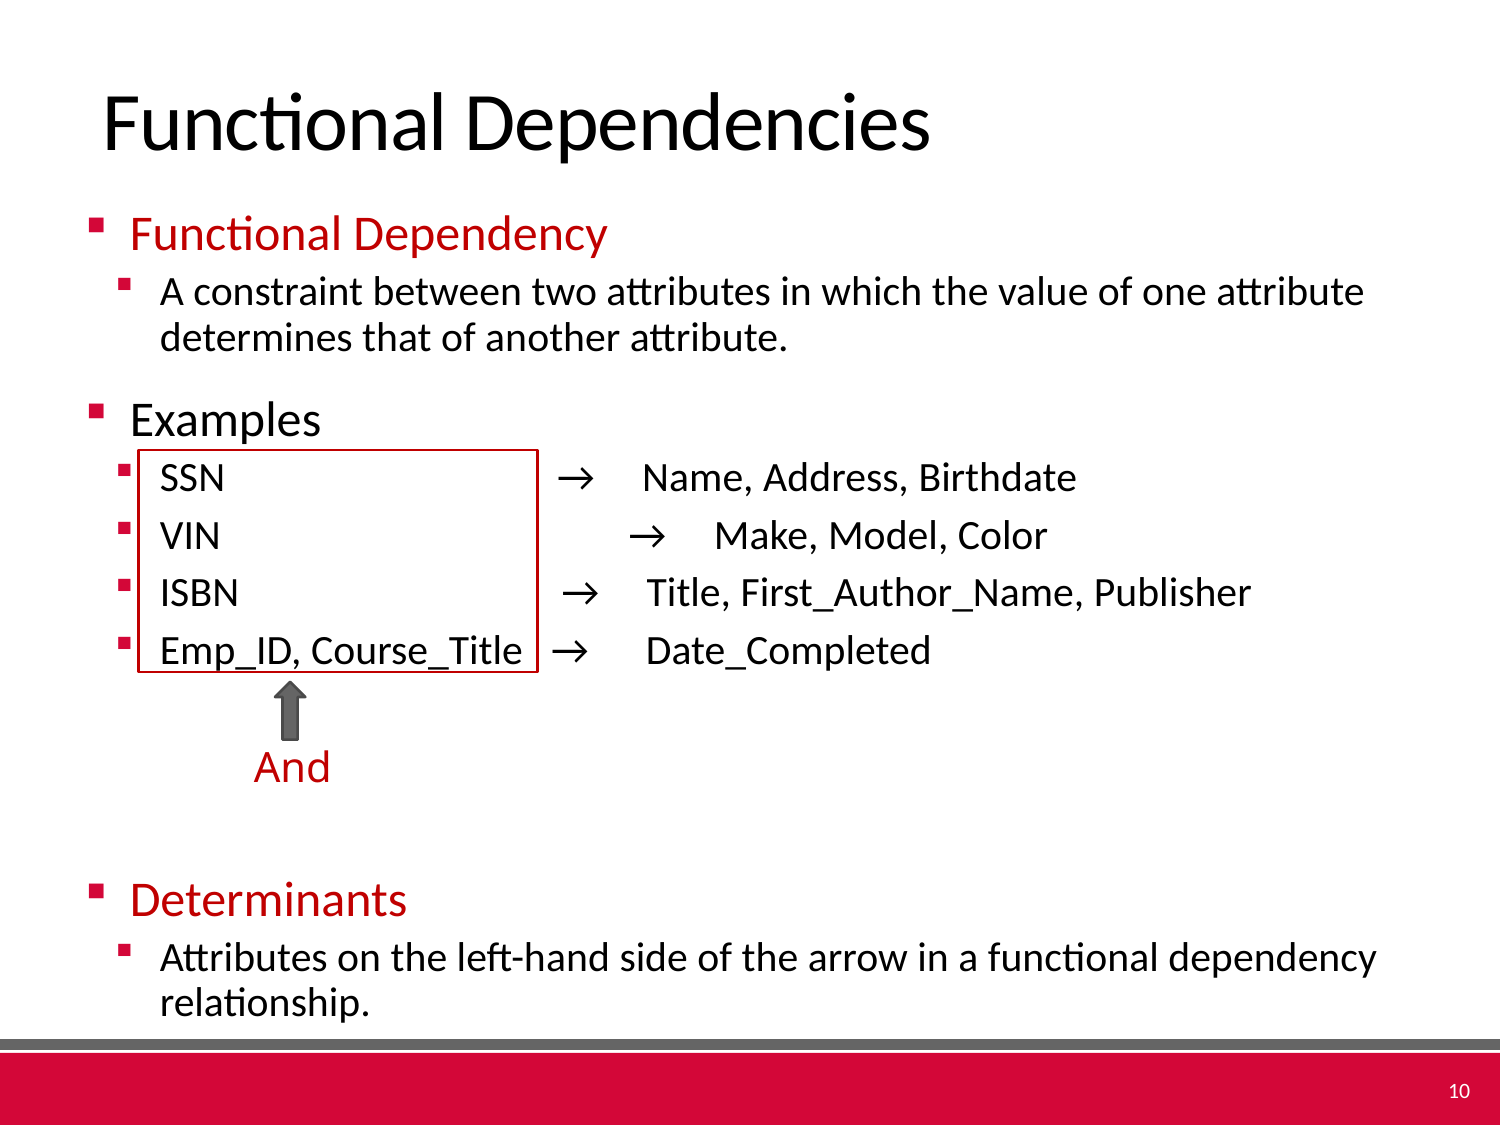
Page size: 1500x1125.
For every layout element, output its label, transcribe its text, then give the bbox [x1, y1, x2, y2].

list Functional Dependency A constraint between two attributes in which the value of one attribute determines that of another attribute. Examples SSN → Name, Address, Birthdate VIN → Make, Model, Color ISBN → Title, First_Author_Name, Publisher Emp_ID, Course_Title → Date_Completed Determinants Attributes on the left-hand side of the arrow in a functional dependency relationship. [84, 200, 1398, 1038]
text_box [273, 680, 307, 734]
title Functional Dependencies [87, 39, 1363, 175]
text_box And [216, 734, 369, 799]
text_box [137, 449, 539, 673]
slide_number 10 [1323, 1059, 1486, 1120]
